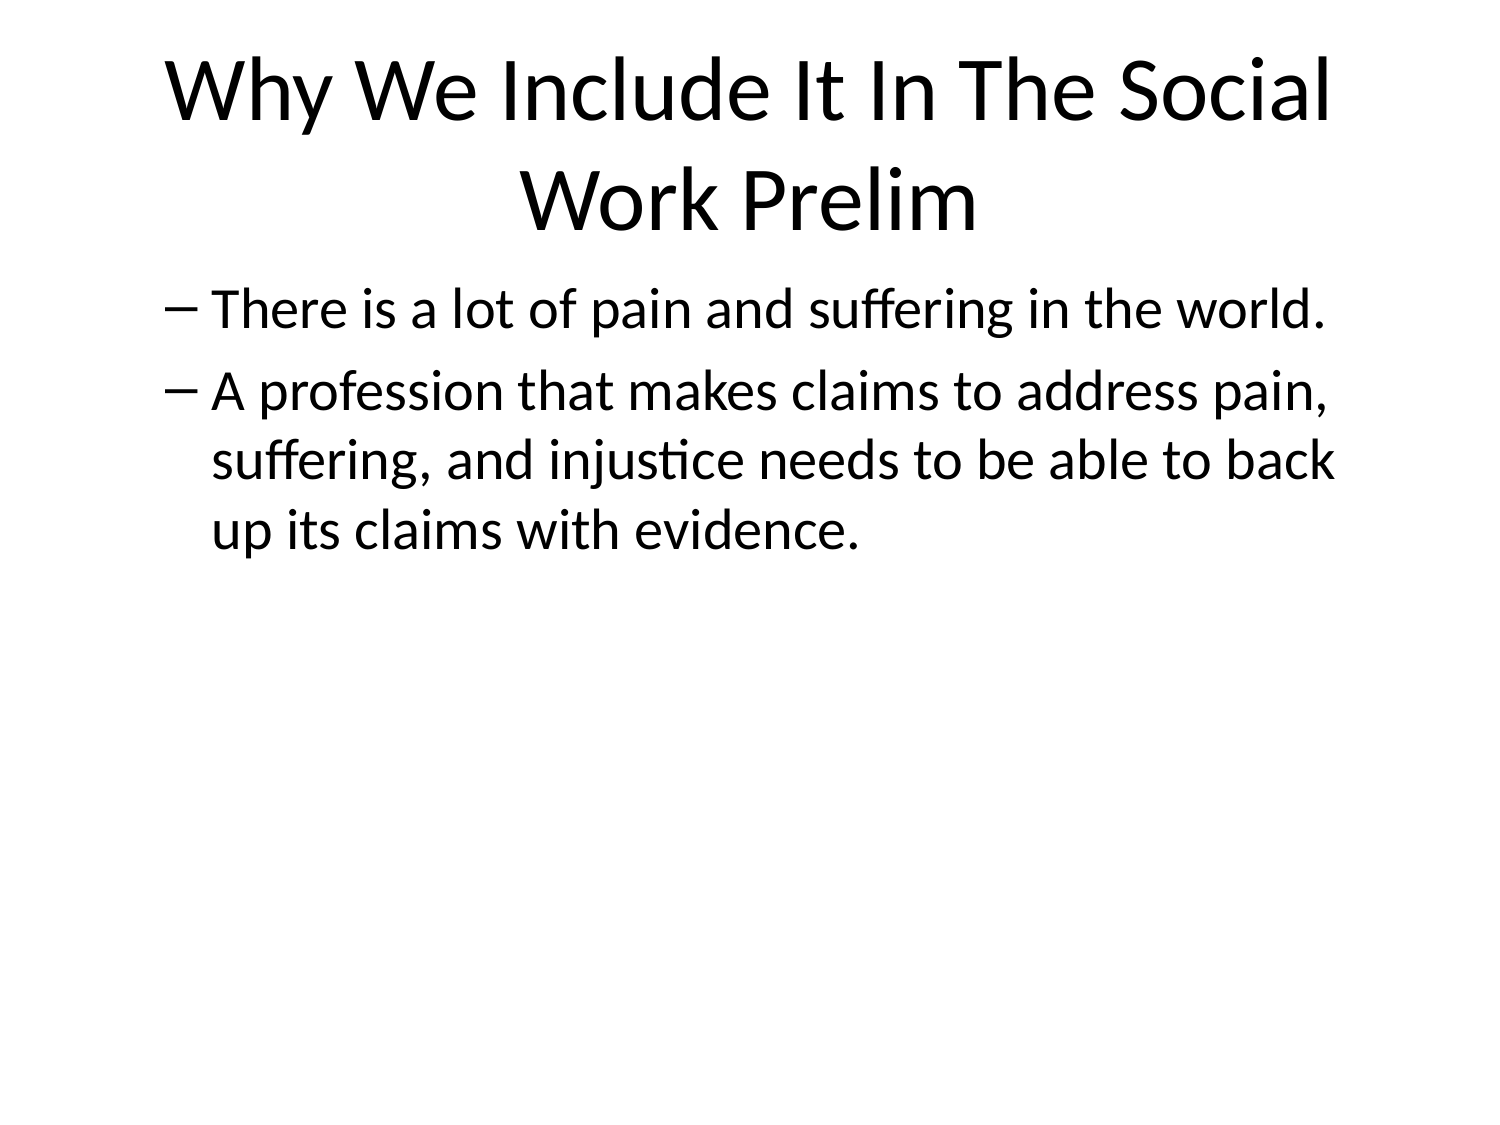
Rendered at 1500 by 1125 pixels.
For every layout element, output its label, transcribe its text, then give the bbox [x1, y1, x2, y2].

title Why We Include It In The Social Work Prelim [75, 45, 1425, 233]
list There is a lot of pain and suffering in the world. A profession that makes claims to address pain, suffering, and injustice needs to be able to back up its claims with evidence. [75, 262, 1425, 1005]
